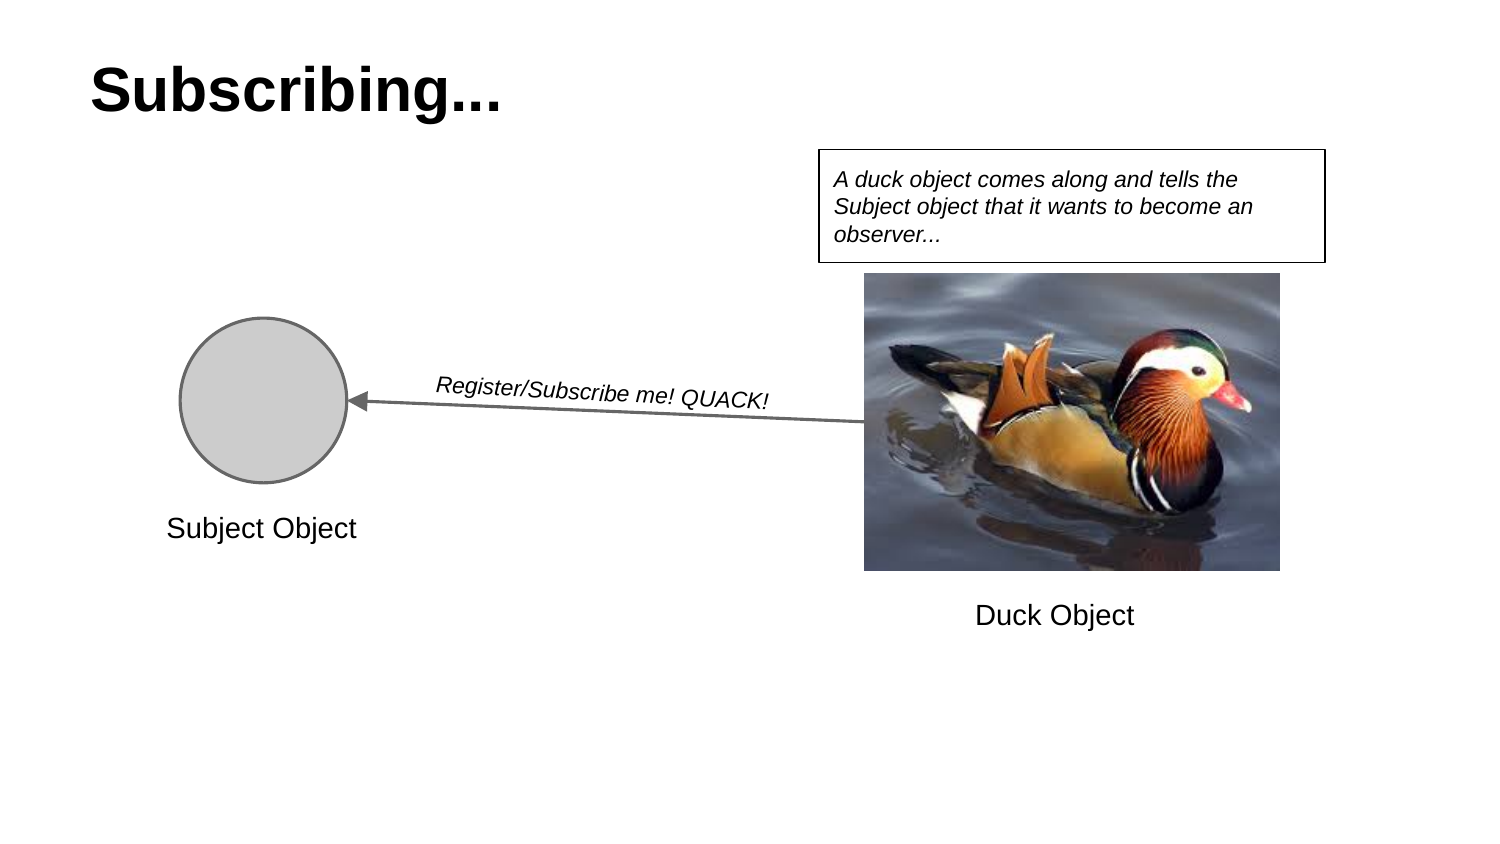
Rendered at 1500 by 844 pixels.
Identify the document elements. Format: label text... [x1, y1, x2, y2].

text_box A duck object comes along and tells the Subject object that it wants to become an observer... [818, 149, 1326, 263]
text_box Subject Object [151, 494, 376, 562]
picture [863, 273, 1281, 571]
text_box Duck Object [959, 581, 1185, 649]
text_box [346, 400, 865, 423]
text_box [180, 318, 347, 483]
text_box Register/Subscribe me! QUACK! [420, 353, 821, 398]
title Subscribing... [75, 33, 1425, 175]
